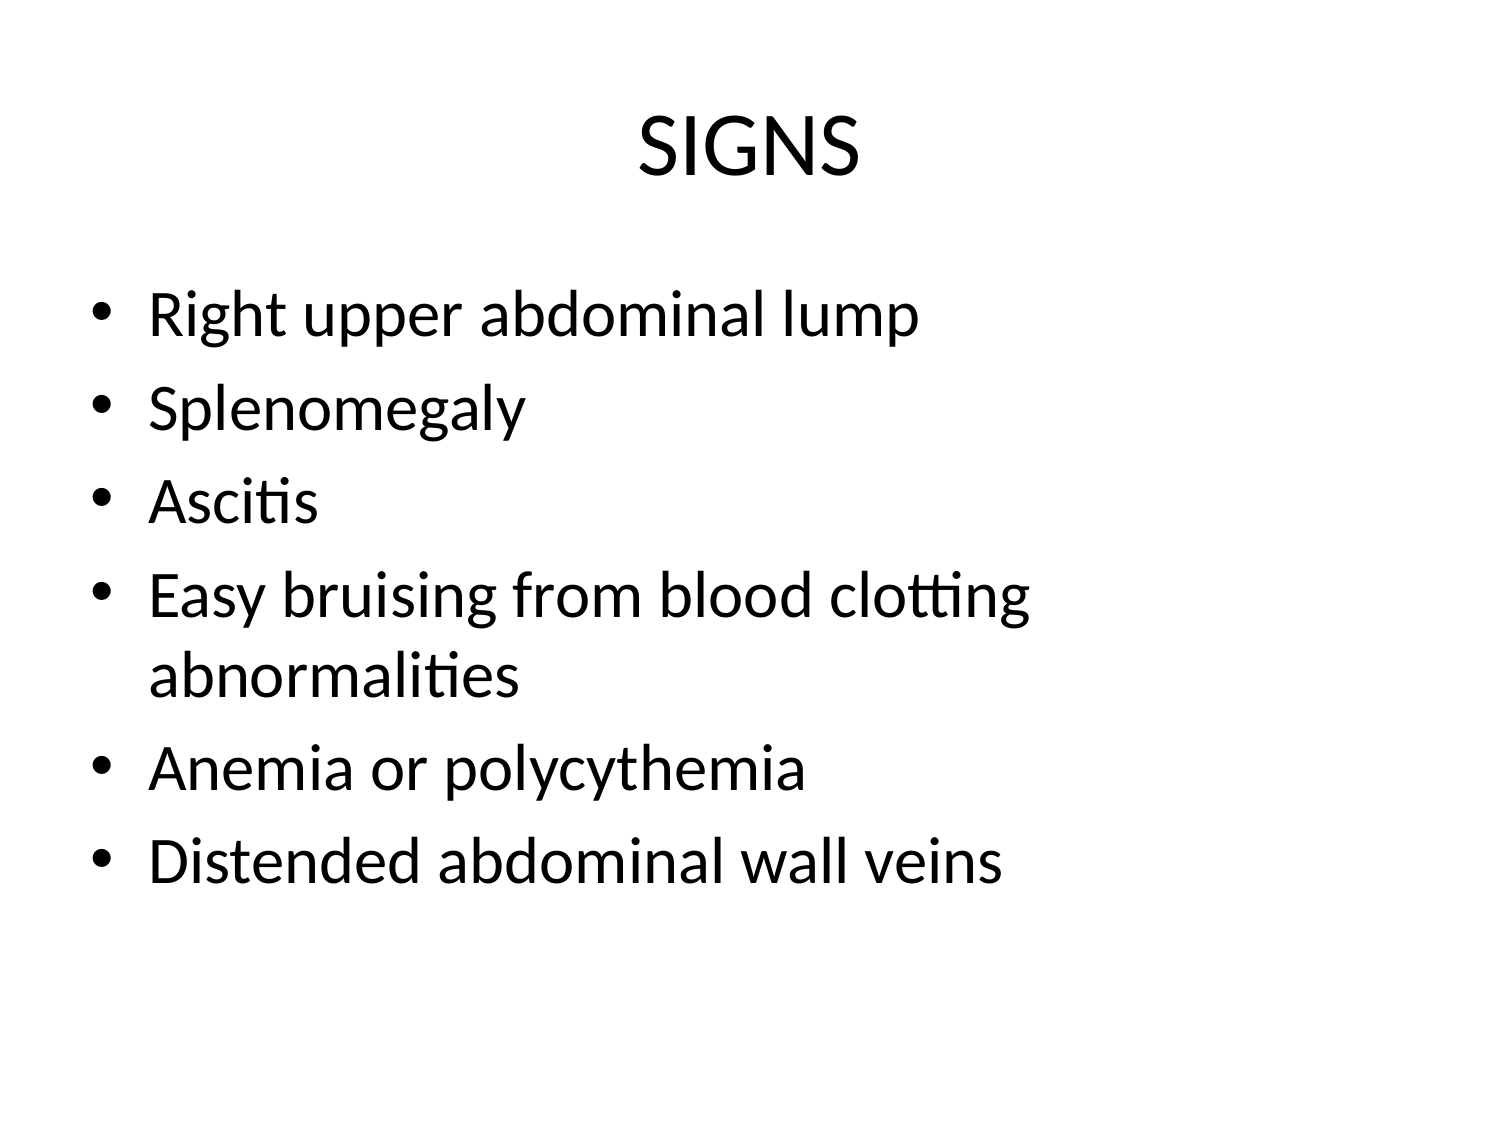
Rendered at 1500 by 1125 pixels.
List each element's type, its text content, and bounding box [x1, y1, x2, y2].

title SIGNS [75, 45, 1425, 233]
list Right upper abdominal lump Splenomegaly Ascitis Easy bruising from blood clotting abnormalities Anemia or polycythemia Distended abdominal wall veins [75, 262, 1425, 1005]
